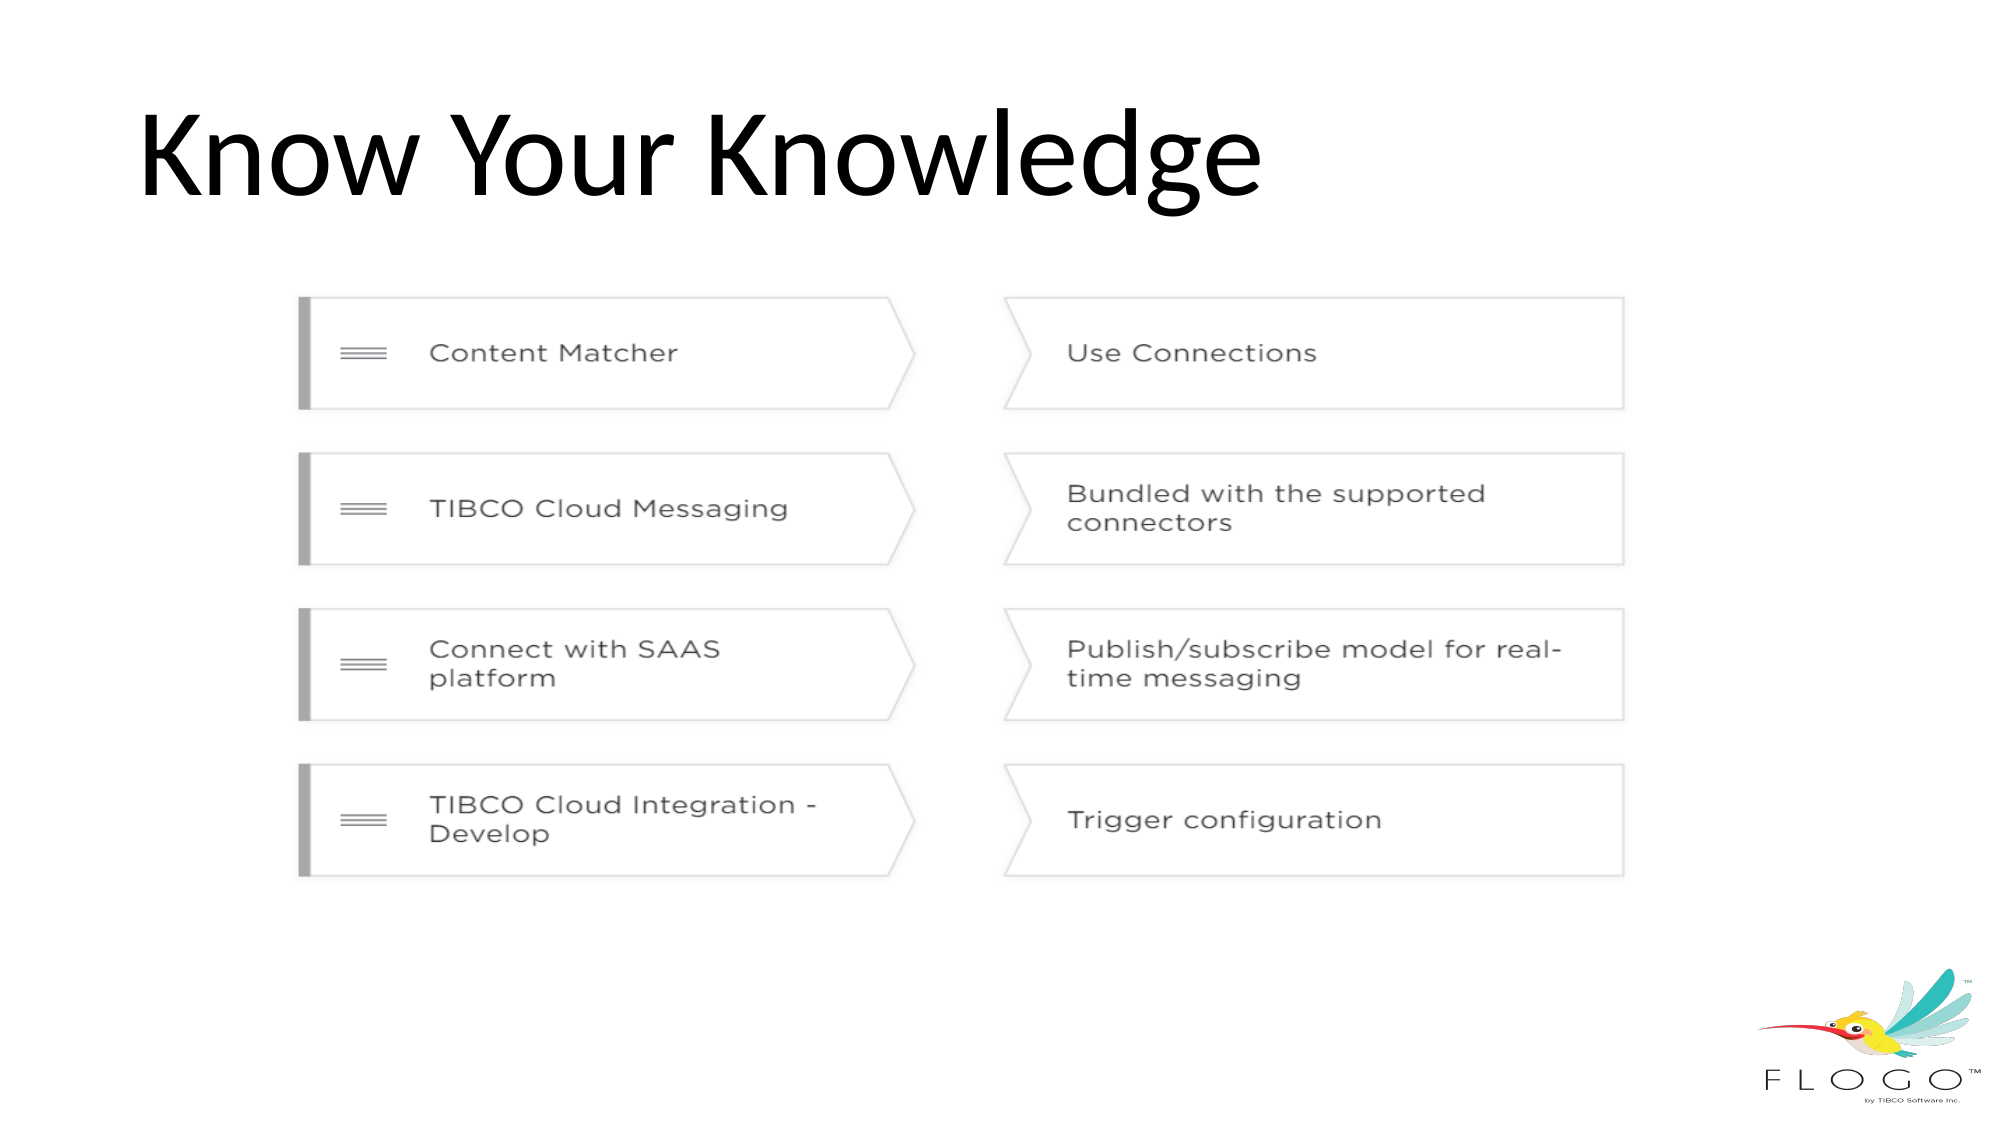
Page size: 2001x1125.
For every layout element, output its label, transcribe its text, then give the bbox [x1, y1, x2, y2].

picture [282, 275, 1643, 909]
title Know Your Knowledge [123, 48, 1662, 230]
picture [1749, 960, 1988, 1111]
